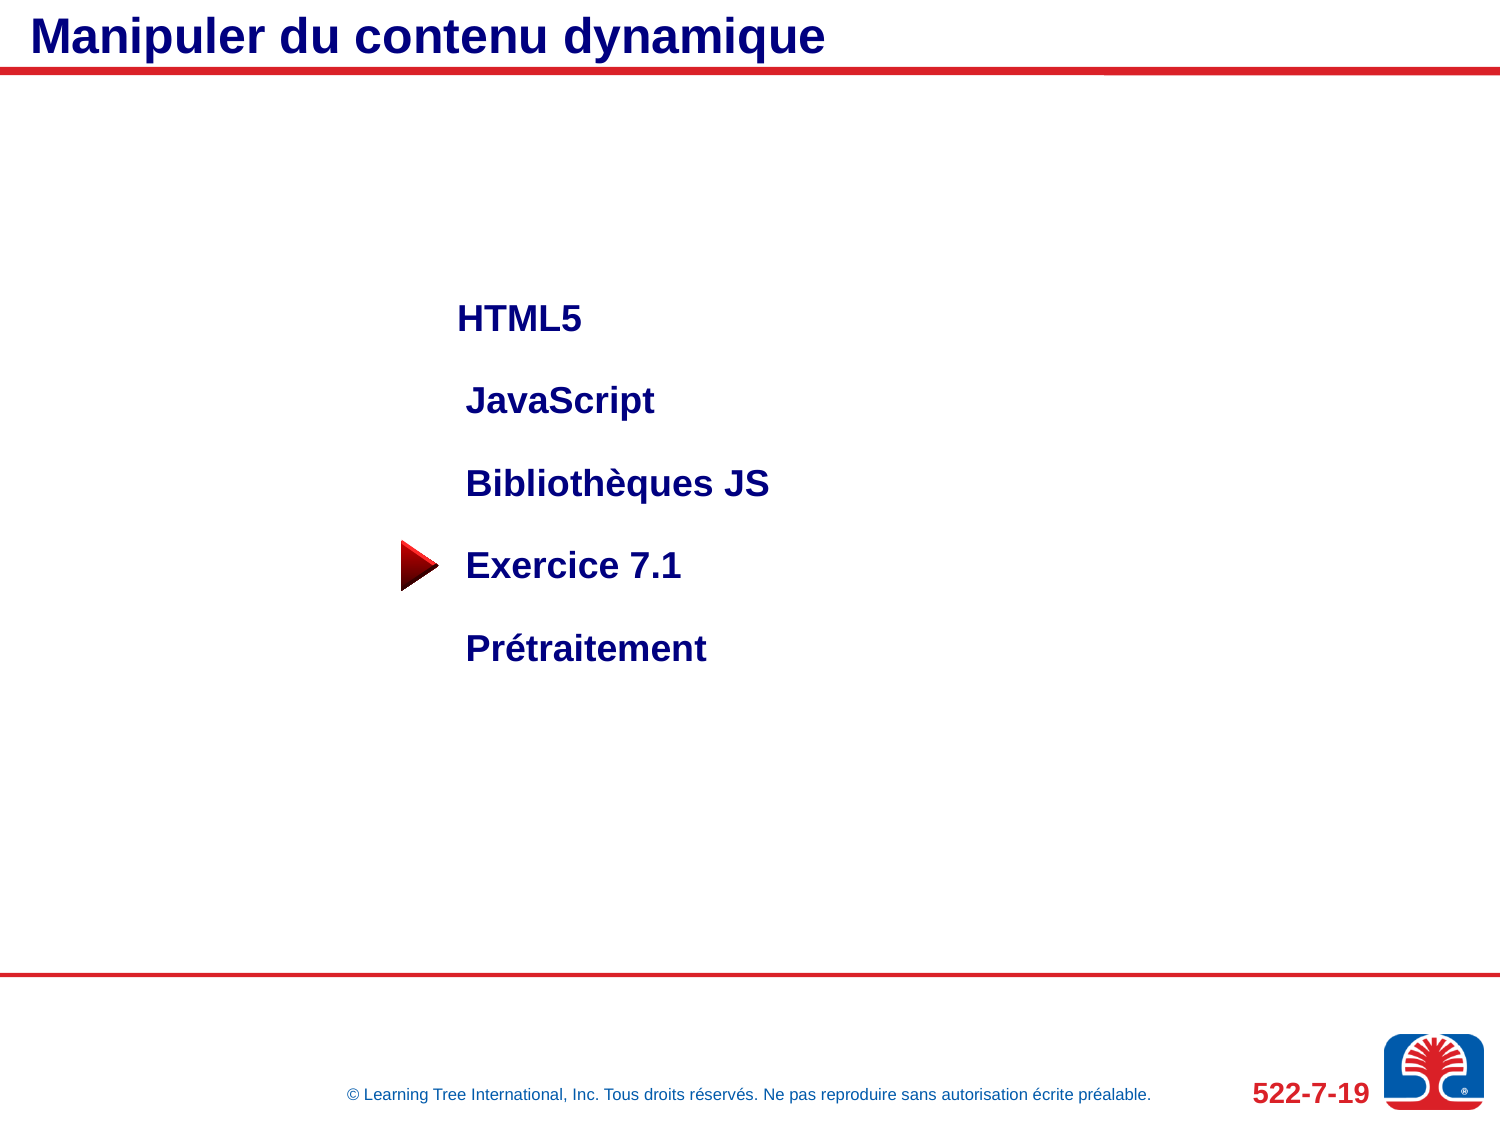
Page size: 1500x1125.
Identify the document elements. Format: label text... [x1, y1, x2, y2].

list HTML5 JavaScript Bibliothèques JS Exercice 7.1 Prétraitement [441, 286, 963, 696]
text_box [401, 539, 440, 591]
title Manipuler du contenu dynamique [0, 0, 1500, 67]
picture [1384, 1034, 1484, 1110]
